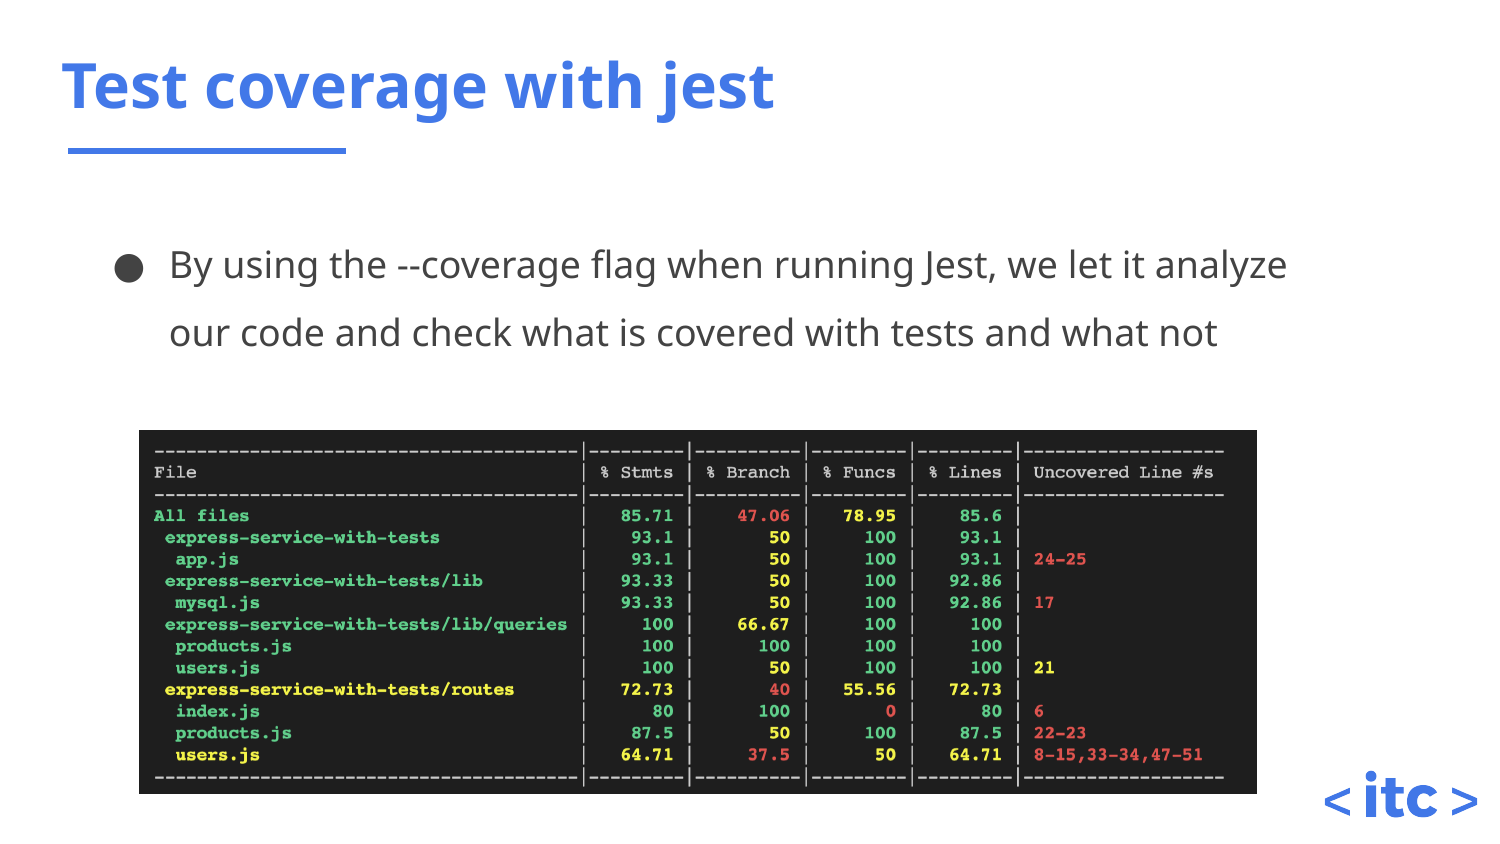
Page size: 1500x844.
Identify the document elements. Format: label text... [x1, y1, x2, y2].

text_box Test coverage with jest [46, 39, 1318, 136]
picture [139, 430, 1257, 794]
picture [1316, 759, 1485, 828]
text_box By using the --coverage flag when running Jest, we let it analyze our code and check what is covered with tests and what not [78, 203, 1318, 431]
